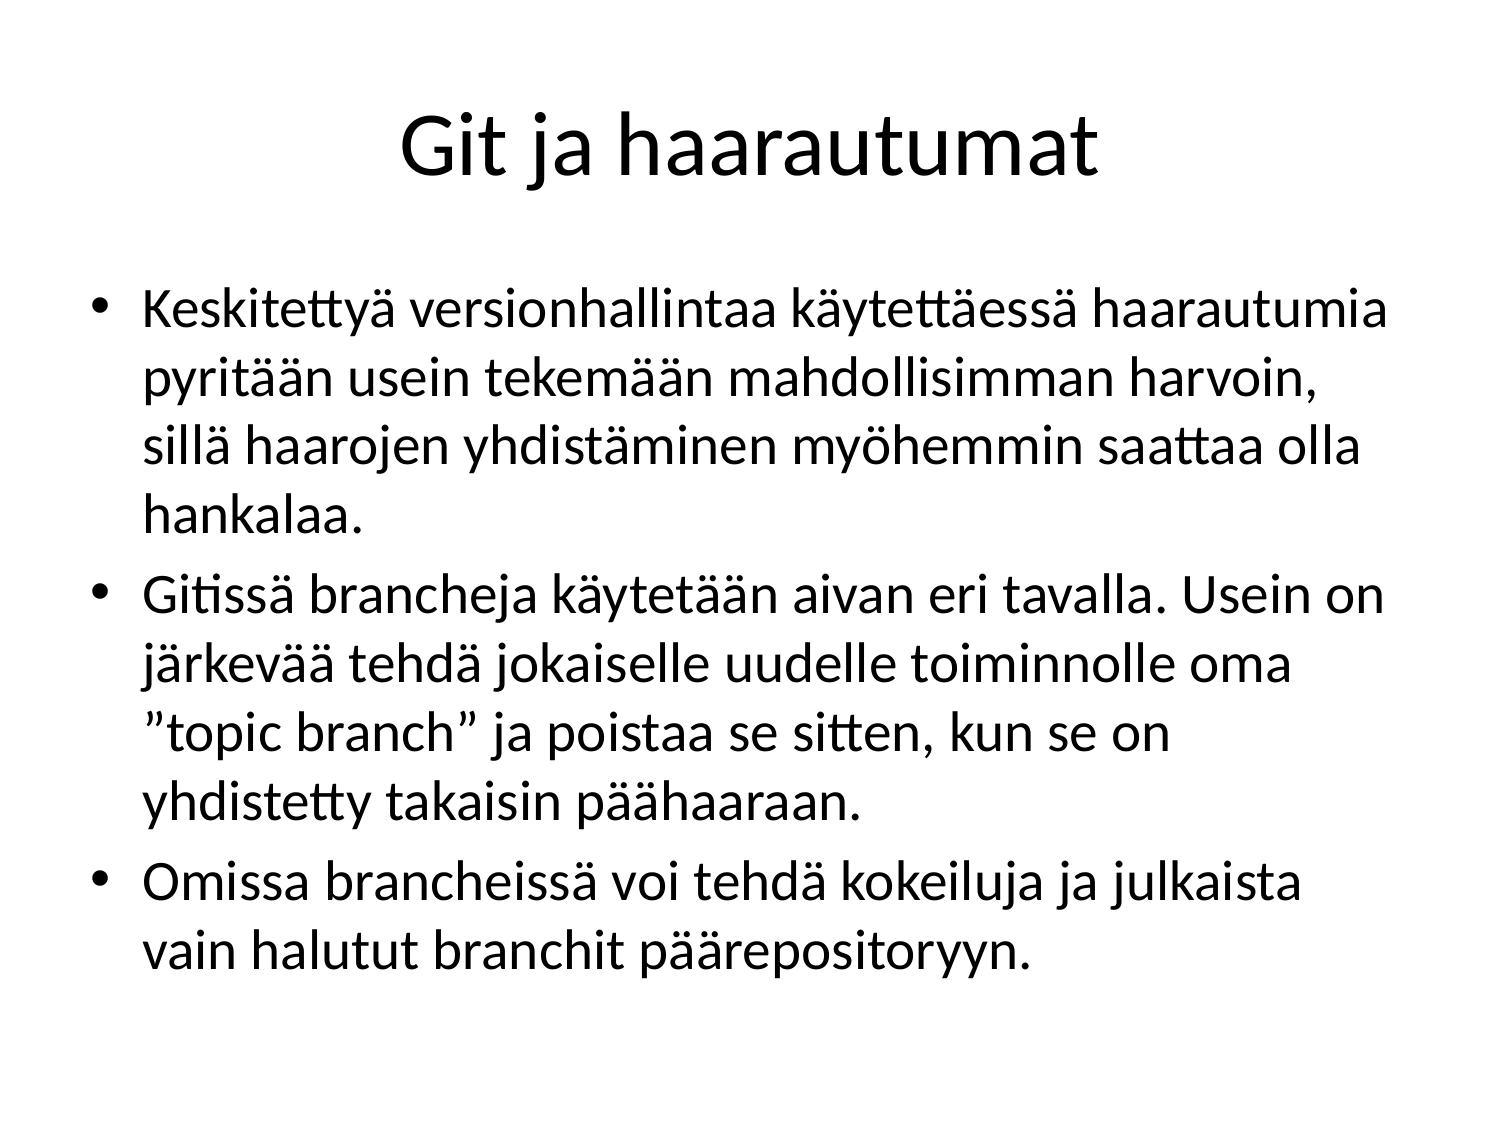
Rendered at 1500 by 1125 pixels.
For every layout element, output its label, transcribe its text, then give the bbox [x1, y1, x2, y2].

list Keskitettyä versionhallintaa käytettäessä haarautumia pyritään usein tekemään mahdollisimman harvoin, sillä haarojen yhdistäminen myöhemmin saattaa olla hankalaa. Gitissä brancheja käytetään aivan eri tavalla. Usein on järkevää tehdä jokaiselle uudelle toiminnolle oma ”topic branch” ja poistaa se sitten, kun se on yhdistetty takaisin päähaaraan. Omissa brancheissä voi tehdä kokeiluja ja julkaista vain halutut branchit päärepositoryyn. [75, 262, 1425, 1005]
title Git ja haarautumat [75, 45, 1425, 233]
